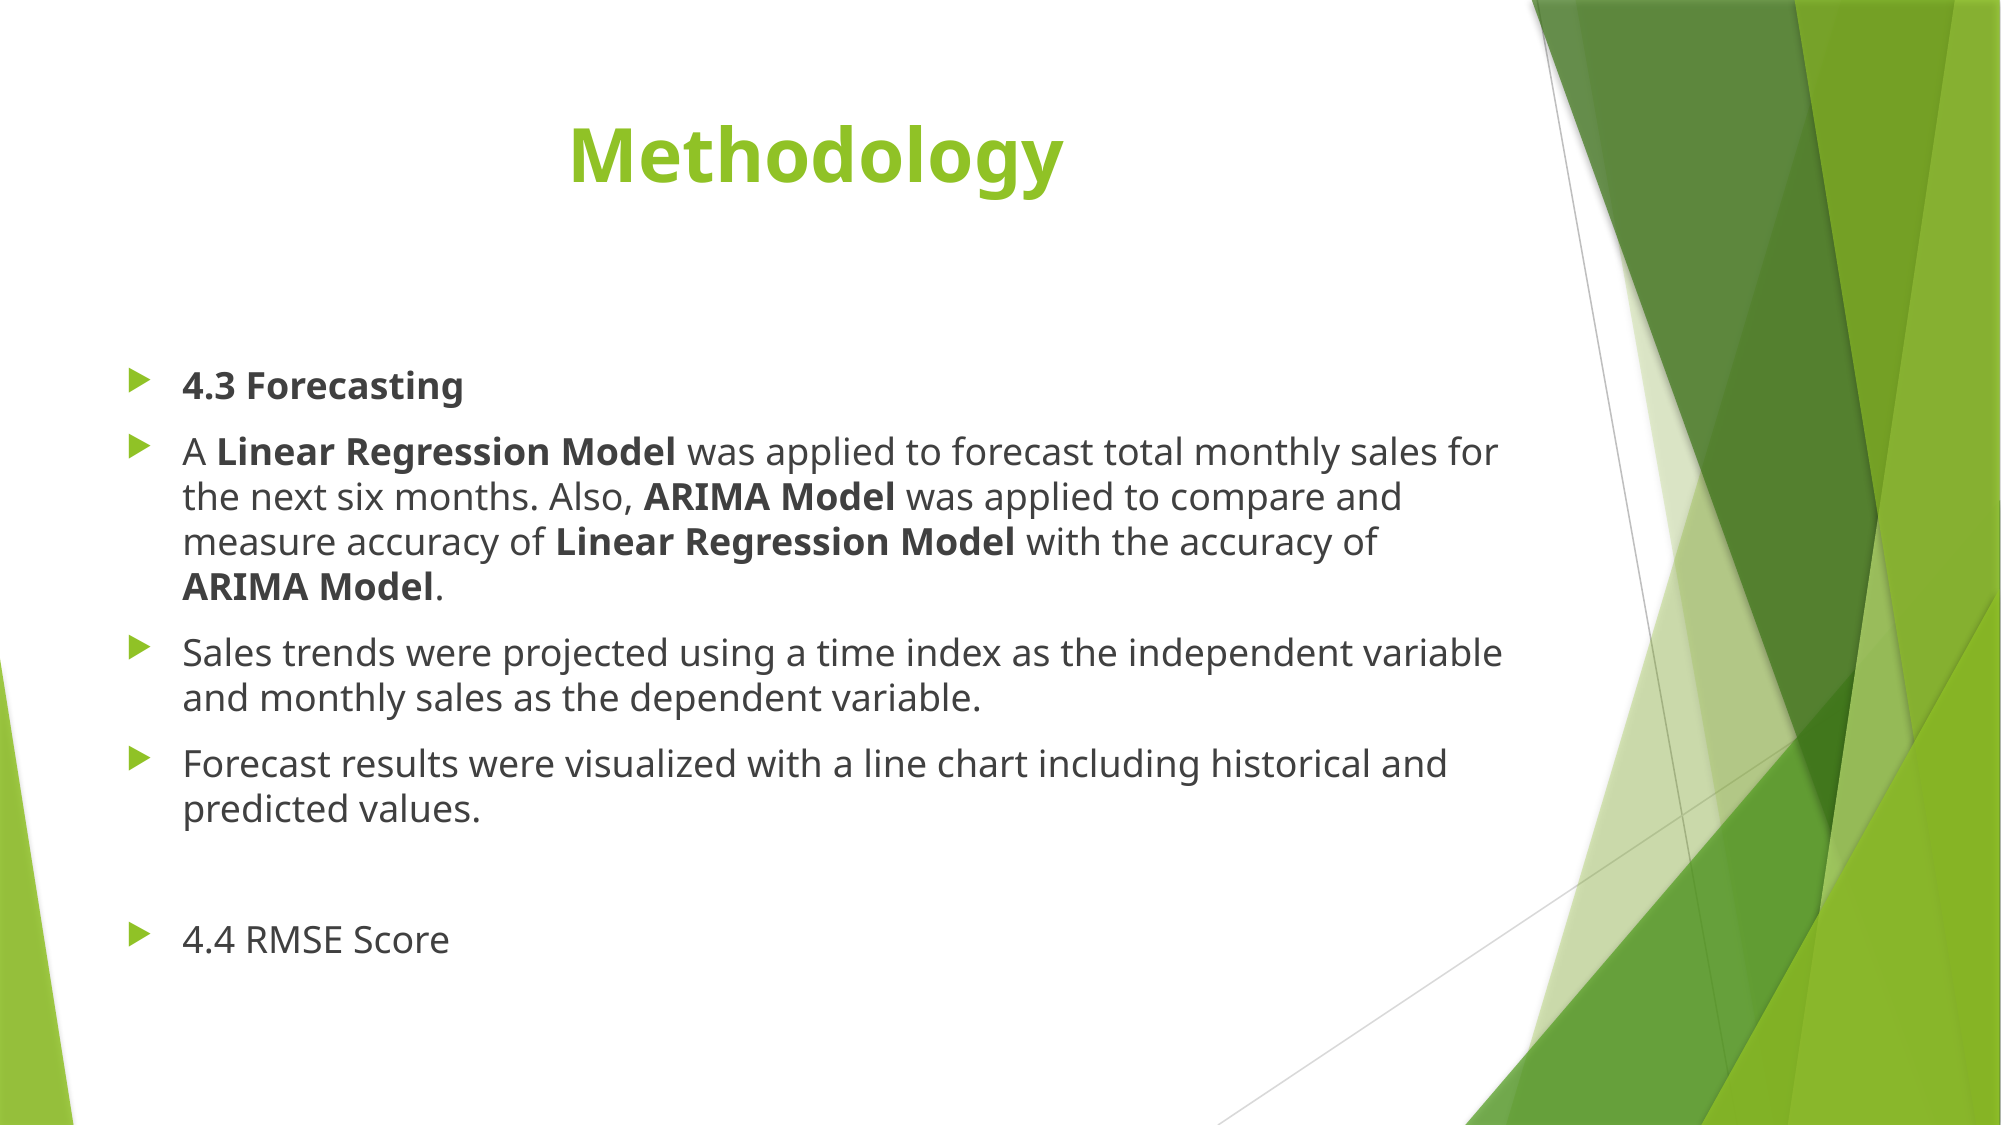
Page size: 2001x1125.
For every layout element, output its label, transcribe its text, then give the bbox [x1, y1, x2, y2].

list 4.3 Forecasting A Linear Regression Model was applied to forecast total monthly sales for the next six months. Also, ARIMA Model was applied to compare and measure accuracy of Linear Regression Model with the accuracy of ARIMA Model. Sales trends were projected using a time index as the independent variable and monthly sales as the dependent variable. Forecast results were visualized with a line chart including historical and predicted values. 4.4 RMSE Score [111, 354, 1522, 992]
title Methodology [111, 99, 1522, 317]
